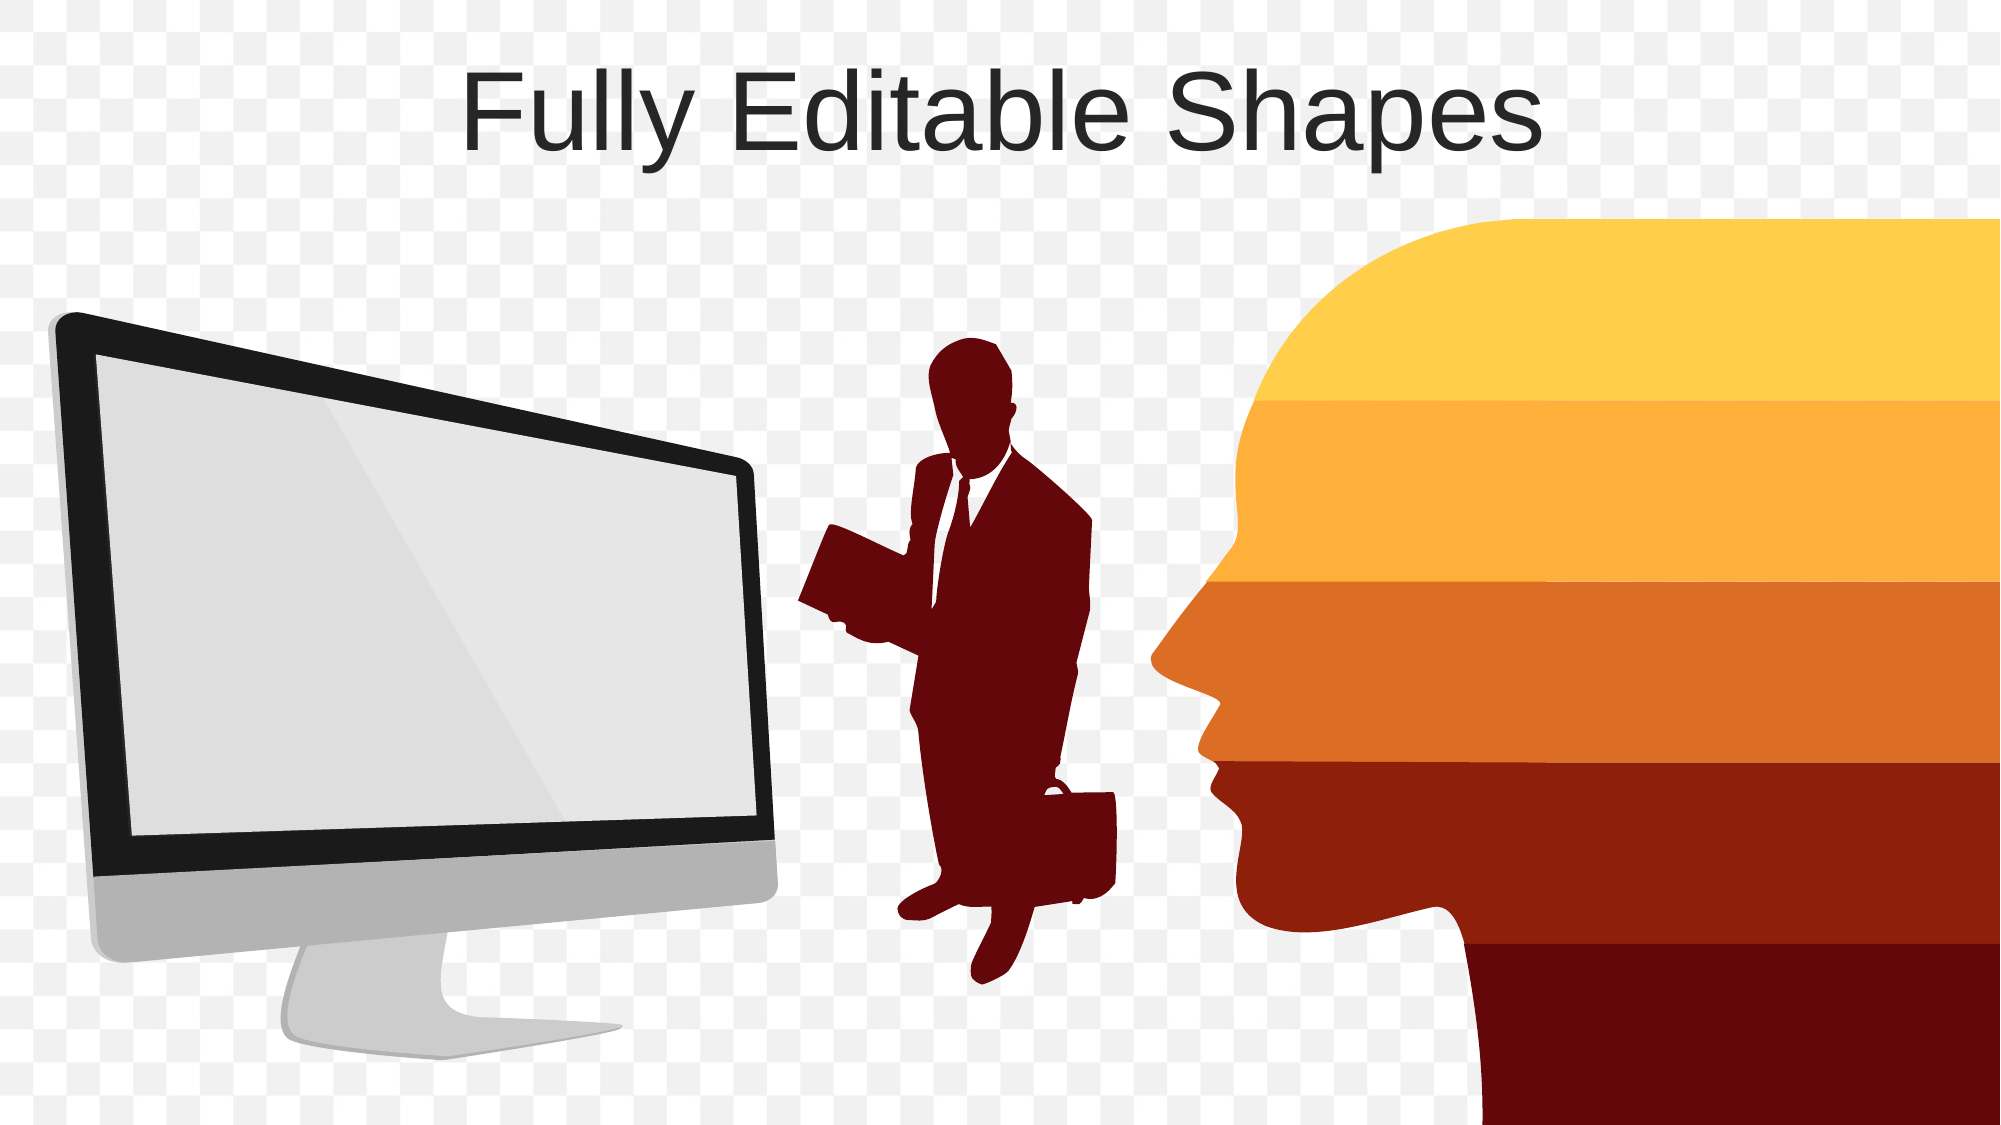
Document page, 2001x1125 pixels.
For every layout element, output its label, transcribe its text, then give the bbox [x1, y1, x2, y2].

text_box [1150, 219, 2000, 1125]
text_box [796, 336, 1118, 986]
picture [0, 0, 2001, 1125]
list Fully Editable Shapes [53, 54, 1952, 174]
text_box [46, 309, 781, 1062]
